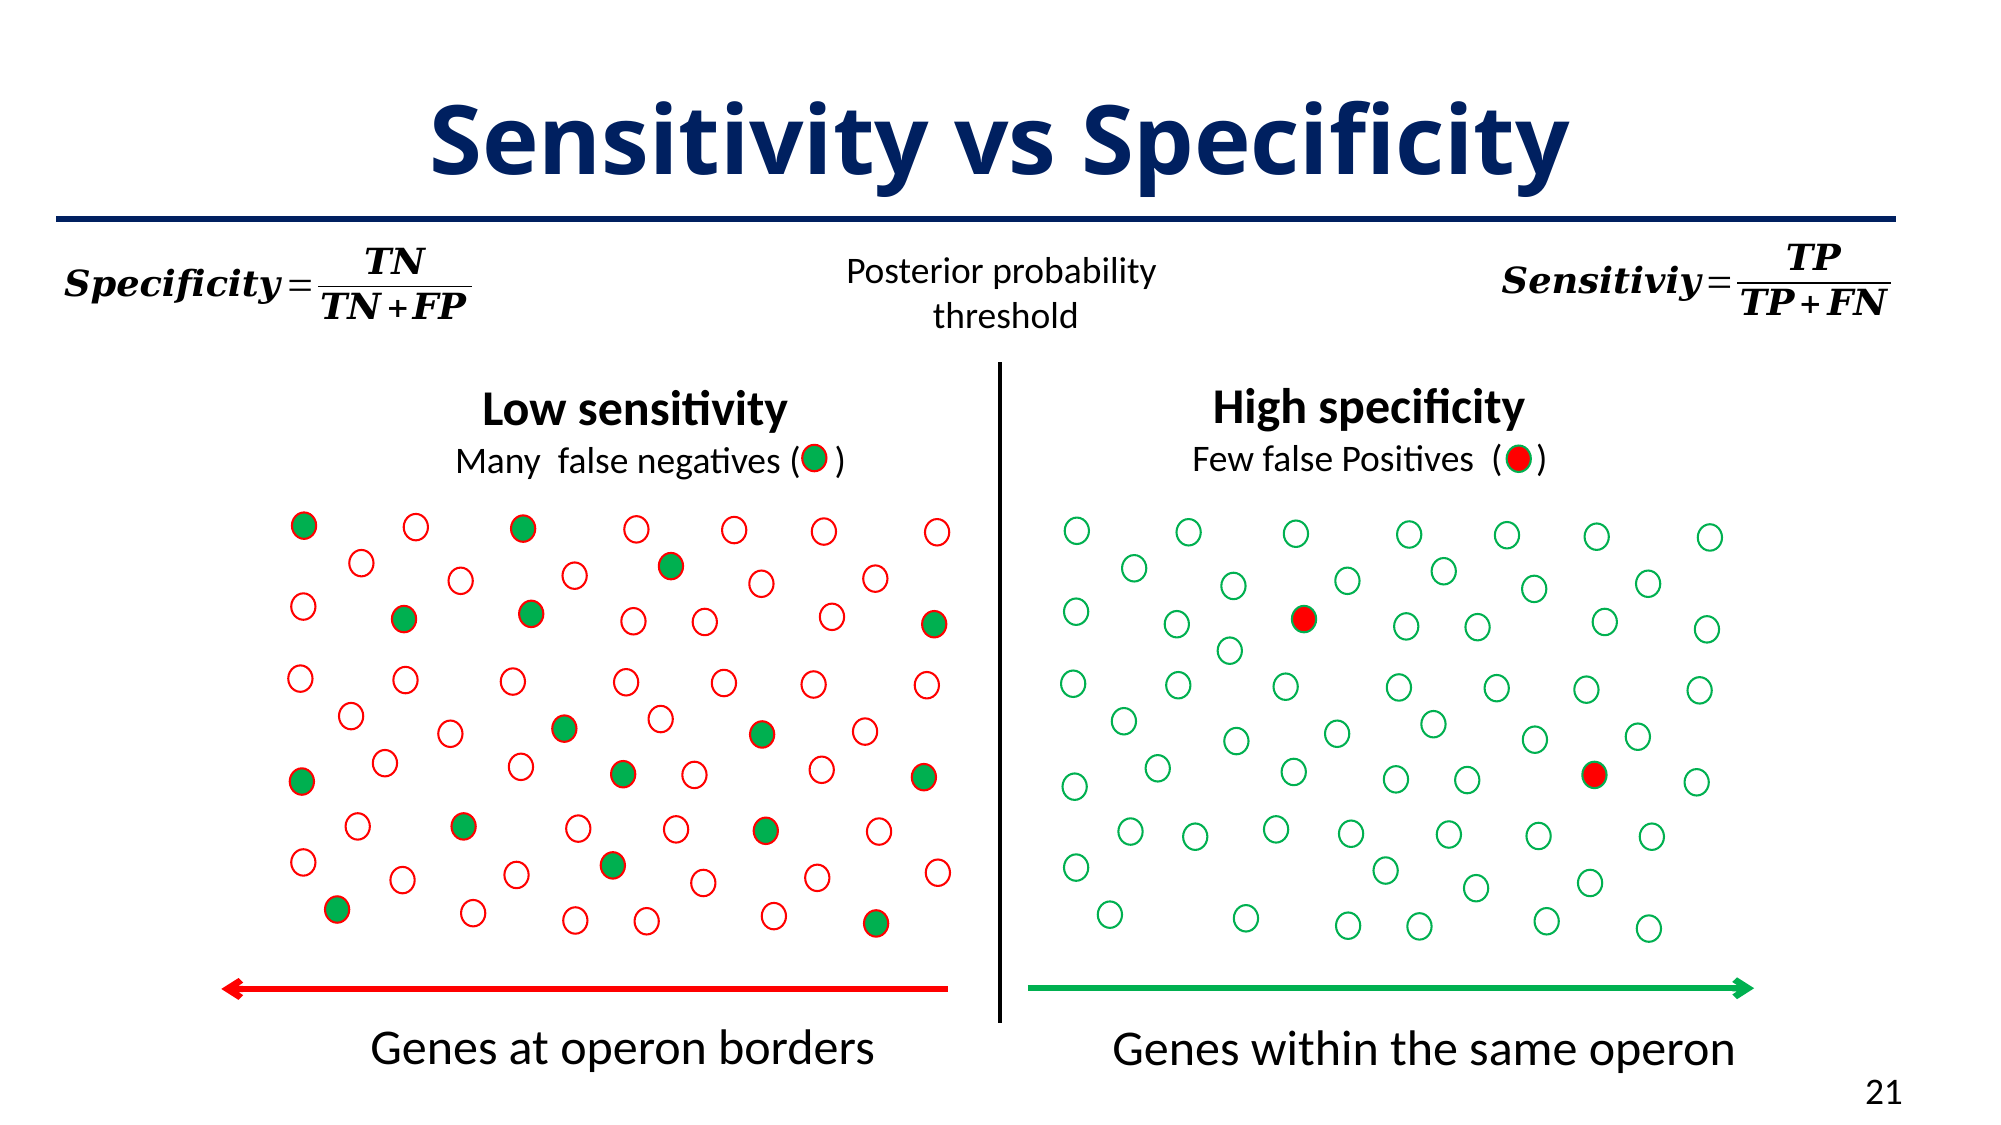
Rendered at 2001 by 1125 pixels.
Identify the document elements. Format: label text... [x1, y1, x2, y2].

text_box [1505, 444, 1532, 474]
text_box [662, 815, 690, 844]
text_box [804, 863, 831, 893]
text_box [1420, 709, 1447, 739]
text_box [1144, 754, 1171, 783]
text_box Genes within the same operon [1097, 1007, 1751, 1083]
text_box Few false Positives ( ) [1177, 427, 1563, 487]
text_box [561, 561, 588, 590]
text_box [657, 551, 685, 581]
text_box [1337, 819, 1365, 849]
text_box [1110, 706, 1138, 736]
text_box [518, 599, 545, 629]
text_box [748, 569, 775, 599]
text_box [1583, 522, 1610, 551]
text_box [1061, 772, 1088, 801]
text_box [760, 901, 788, 931]
text_box [1683, 768, 1710, 797]
text_box [1063, 516, 1091, 546]
text_box Low sensitivity [467, 367, 804, 428]
text_box [1393, 612, 1420, 641]
text_box [913, 670, 941, 700]
text_box [507, 752, 535, 782]
text_box High specificity [1198, 366, 1541, 427]
text_box [1686, 676, 1713, 705]
text_box [337, 701, 365, 731]
text_box [1175, 517, 1202, 547]
text_box [1062, 853, 1090, 882]
text_box [1696, 523, 1724, 552]
text_box [1220, 571, 1247, 601]
text_box [1282, 519, 1310, 549]
text_box Genes at operon borders [355, 1007, 890, 1082]
text_box [290, 592, 317, 621]
text_box [1232, 904, 1260, 933]
text_box [290, 511, 318, 540]
text_box [503, 860, 530, 890]
text_box [1096, 900, 1124, 929]
text_box [862, 909, 890, 938]
text_box 21 [1850, 1059, 2000, 1120]
text_box [1334, 911, 1362, 940]
text_box [1121, 554, 1148, 583]
text_box [851, 717, 879, 746]
text_box [1396, 520, 1423, 549]
text_box [1223, 726, 1250, 756]
text_box [1117, 817, 1144, 846]
text_box [402, 512, 430, 542]
text_box [647, 704, 674, 734]
text_box [623, 515, 650, 544]
text_box [1454, 765, 1481, 795]
text_box [1638, 822, 1666, 851]
text_box [681, 760, 708, 790]
text_box [565, 814, 592, 843]
text_box [1464, 612, 1491, 642]
text_box [1635, 914, 1663, 943]
text_box [808, 755, 835, 785]
text_box [1182, 822, 1209, 851]
text_box [923, 517, 951, 547]
text_box [801, 443, 828, 473]
text_box [1591, 607, 1618, 637]
text_box [800, 670, 827, 699]
text_box [691, 607, 718, 637]
text_box [1581, 760, 1608, 790]
text_box [392, 665, 419, 695]
text_box [1533, 906, 1560, 936]
text_box [1525, 821, 1552, 851]
text_box [1290, 604, 1318, 634]
text_box [371, 748, 399, 778]
text_box [1430, 556, 1457, 586]
text_box [921, 609, 948, 639]
text_box [1693, 615, 1721, 644]
text_box [551, 714, 578, 743]
text_box [862, 564, 889, 593]
text_box [344, 812, 371, 841]
text_box [1382, 765, 1410, 794]
text_box [818, 602, 846, 632]
text_box [1624, 722, 1652, 751]
text_box [447, 566, 474, 596]
text_box [1406, 912, 1433, 941]
text_box [1483, 673, 1510, 703]
text_box [509, 514, 537, 543]
text_box [710, 668, 738, 698]
text_box [1272, 672, 1299, 701]
text_box [910, 762, 938, 792]
text_box [610, 759, 637, 789]
text_box [599, 851, 627, 880]
text_box [323, 895, 351, 924]
text_box [620, 606, 647, 636]
text_box [1521, 725, 1549, 754]
text_box Posterior probability threshold [803, 238, 1208, 343]
text_box [1334, 566, 1361, 596]
text_box [690, 868, 717, 898]
text_box [390, 604, 418, 634]
text_box [1165, 670, 1192, 700]
text_box [287, 664, 314, 693]
text_box [1576, 868, 1604, 898]
text_box [748, 720, 776, 749]
text_box [290, 848, 317, 877]
text_box [499, 667, 527, 696]
text_box [1634, 569, 1662, 599]
text_box [389, 865, 416, 895]
text_box Many false negatives ( ) [440, 428, 862, 489]
text_box [1521, 574, 1548, 604]
text_box [1372, 856, 1399, 885]
text_box [1385, 673, 1413, 702]
text_box [1493, 520, 1521, 550]
text_box [924, 858, 952, 887]
text_box [1323, 719, 1351, 749]
text_box [633, 906, 660, 936]
text_box [1060, 669, 1087, 699]
text_box [348, 548, 375, 578]
text_box [810, 517, 838, 546]
text_box [437, 719, 464, 749]
text_box [288, 767, 316, 796]
text_box [1280, 757, 1307, 787]
text_box [752, 816, 779, 846]
text_box [612, 667, 640, 697]
text_box [1163, 609, 1190, 639]
title Sensitivity vs Specificity [137, 222, 1863, 253]
text_box [1573, 675, 1600, 704]
text_box [450, 812, 477, 841]
text_box [1462, 873, 1490, 903]
text_box [1435, 820, 1463, 849]
text_box [721, 515, 748, 545]
text_box [460, 898, 487, 928]
text_box [1262, 815, 1290, 844]
text_box [865, 817, 893, 846]
text_box [562, 906, 589, 935]
text_box [1216, 636, 1243, 665]
text_box [1062, 597, 1090, 626]
title Sensitivity vs Specificity [137, 34, 1863, 216]
